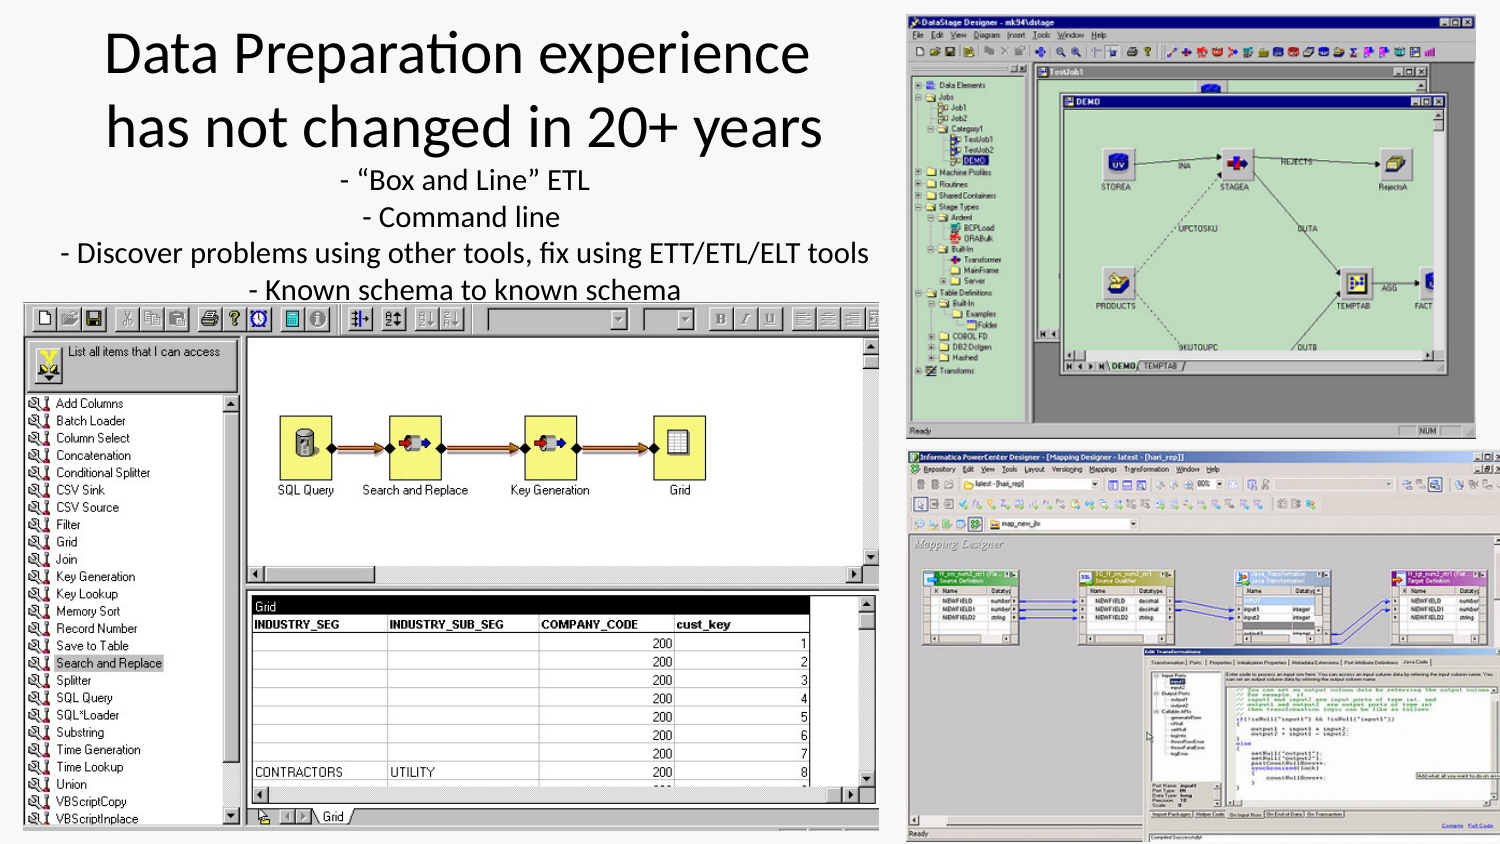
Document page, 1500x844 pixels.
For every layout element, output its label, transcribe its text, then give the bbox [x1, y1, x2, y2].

picture [905, 14, 1477, 439]
title Data Preparation experience has not changed in 20+ years - “Box and Line” ETL - Command line - Discover problems using other tools, fix using ETT/ETL/ELT tools - Known schema to known schema [23, 3, 907, 390]
picture [905, 449, 1500, 842]
picture [23, 302, 879, 831]
